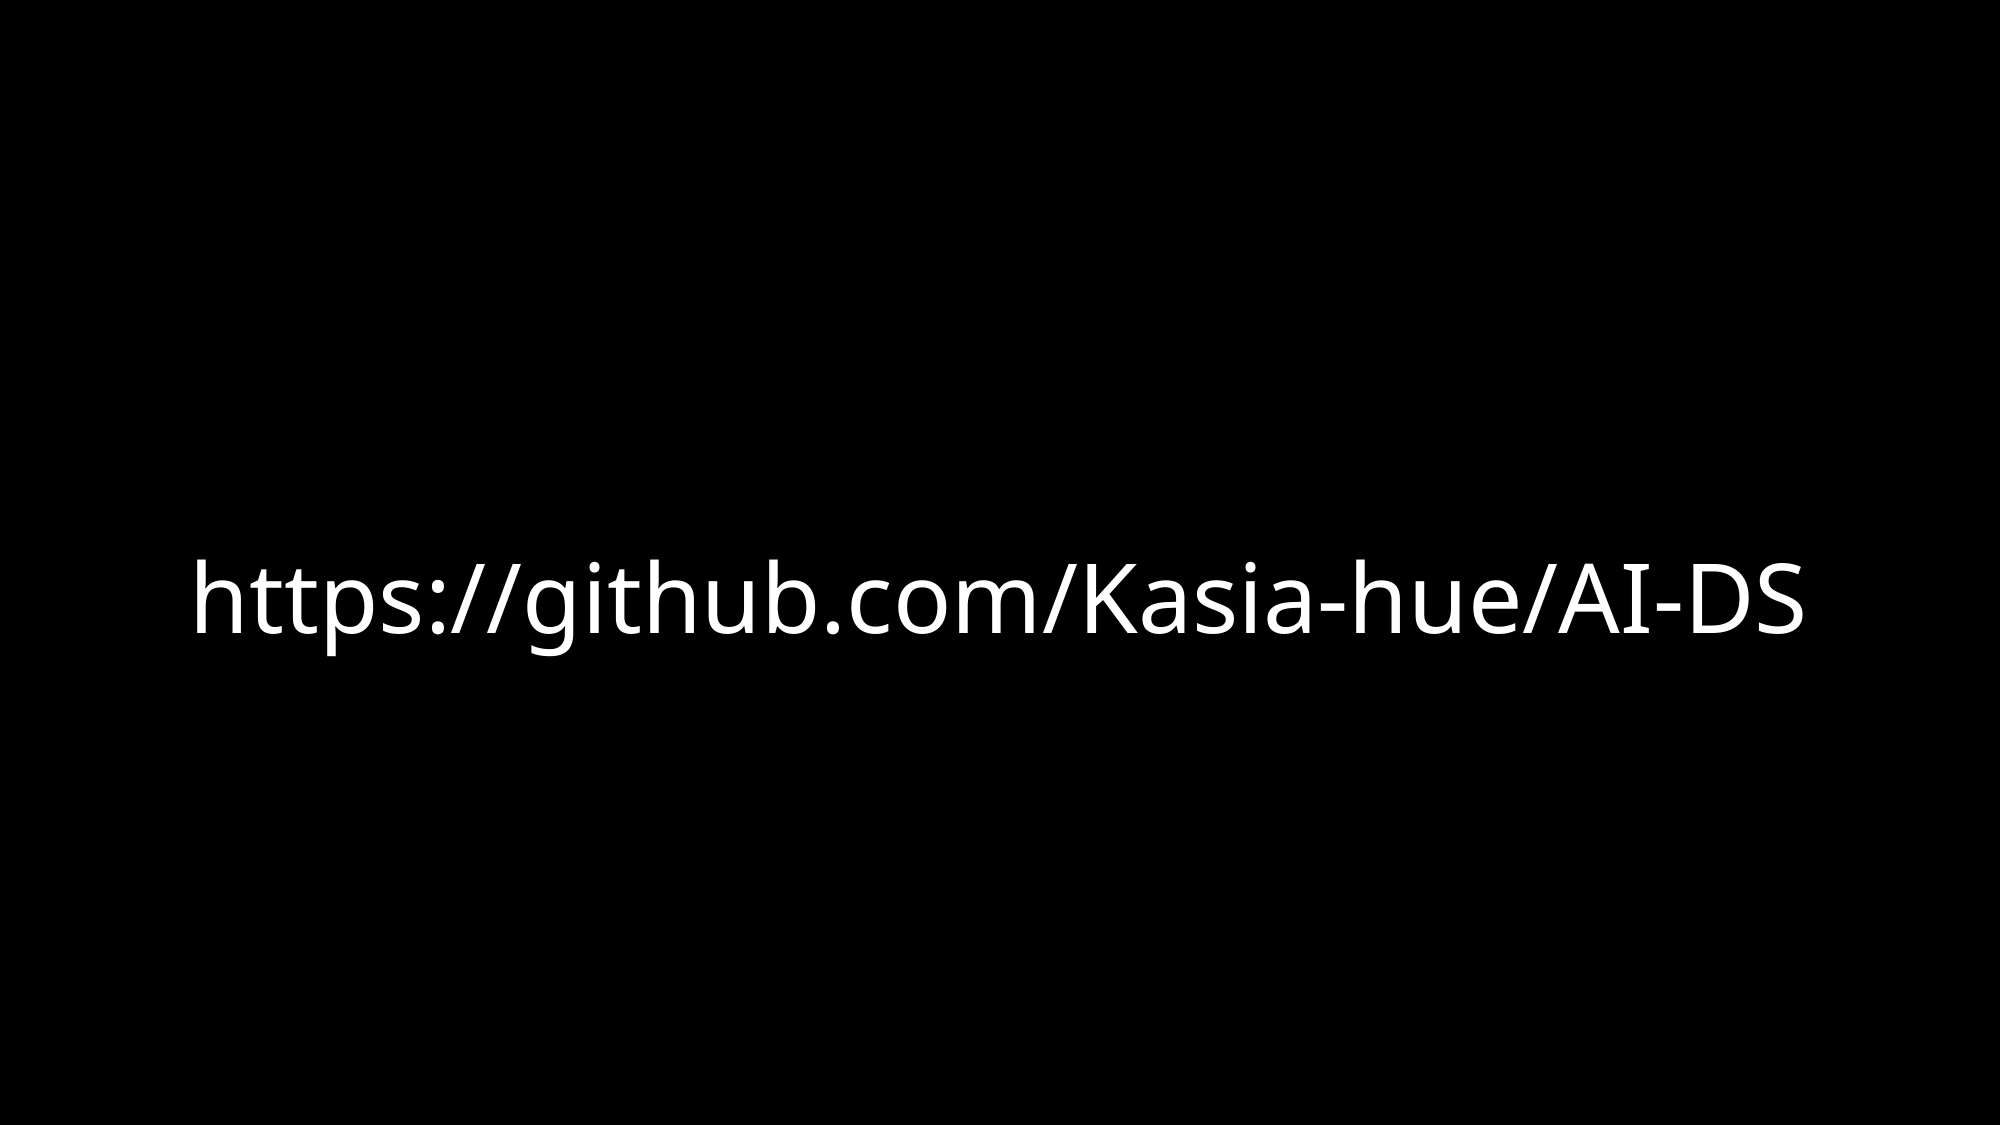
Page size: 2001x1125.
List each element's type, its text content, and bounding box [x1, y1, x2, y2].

title https://github.com/Kasia-hue/AI-DS [77, 463, 1923, 662]
